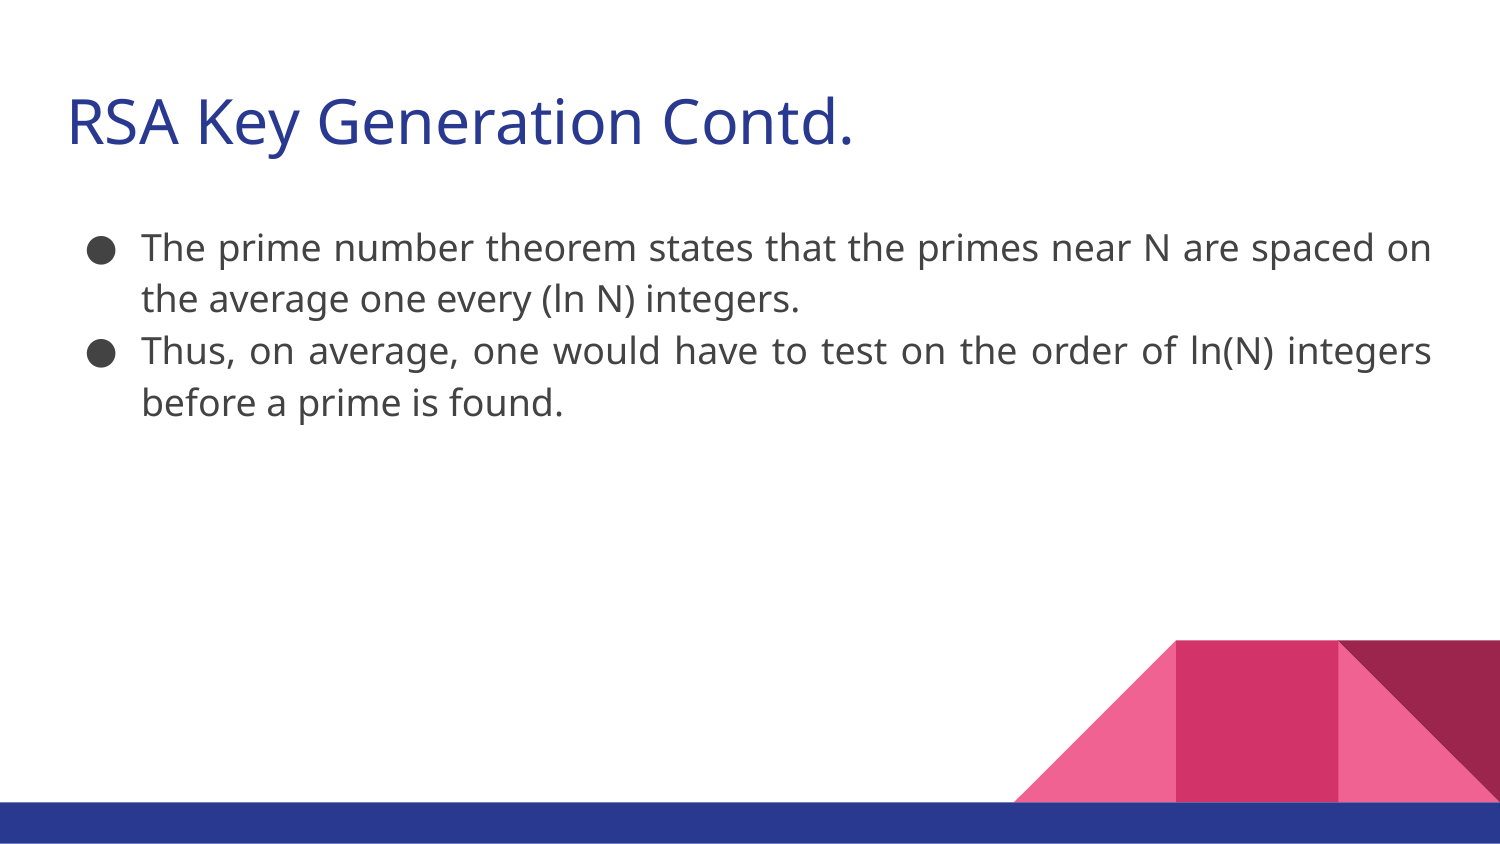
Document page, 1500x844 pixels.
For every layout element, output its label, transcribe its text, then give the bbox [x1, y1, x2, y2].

title RSA Key Generation Contd. [51, 67, 1449, 167]
list The prime number theorem states that the primes near N are spaced on the average one every (ln N) integers. Thus, on average, one would have to test on the order of ln(N) integers before a prime is found. [51, 201, 1449, 750]
